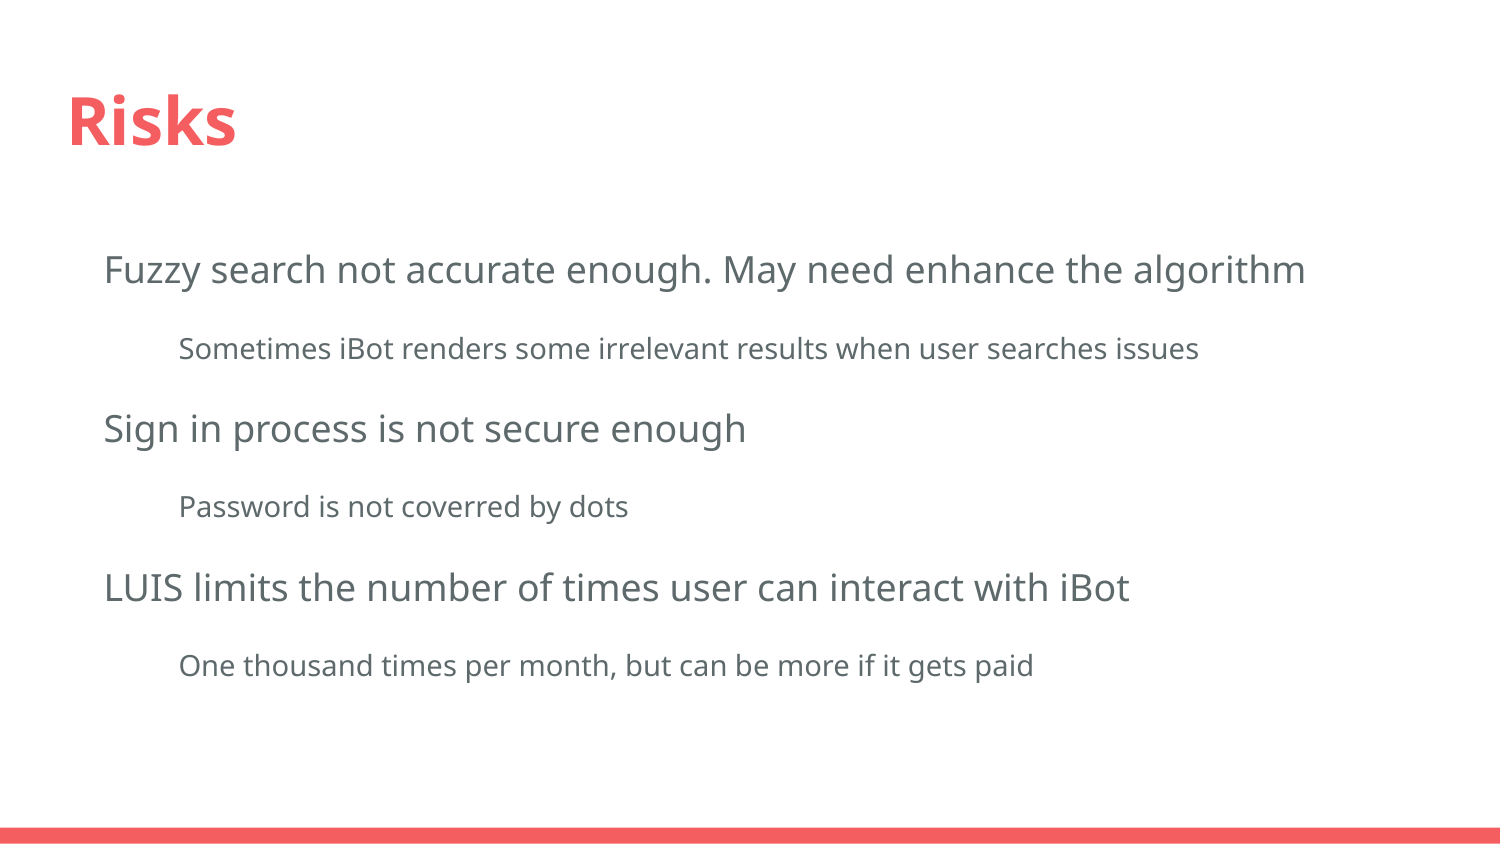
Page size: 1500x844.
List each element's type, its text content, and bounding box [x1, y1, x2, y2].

title Risks [51, 64, 1449, 167]
list Fuzzy search not accurate enough. May need enhance the algorithm Sometimes iBot renders some irrelevant results when user searches issues Sign in process is not secure enough Password is not coverred by dots LUIS limits the number of times user can interact with iBot One thousand times per month, but can be more if it gets paid [51, 224, 1449, 619]
